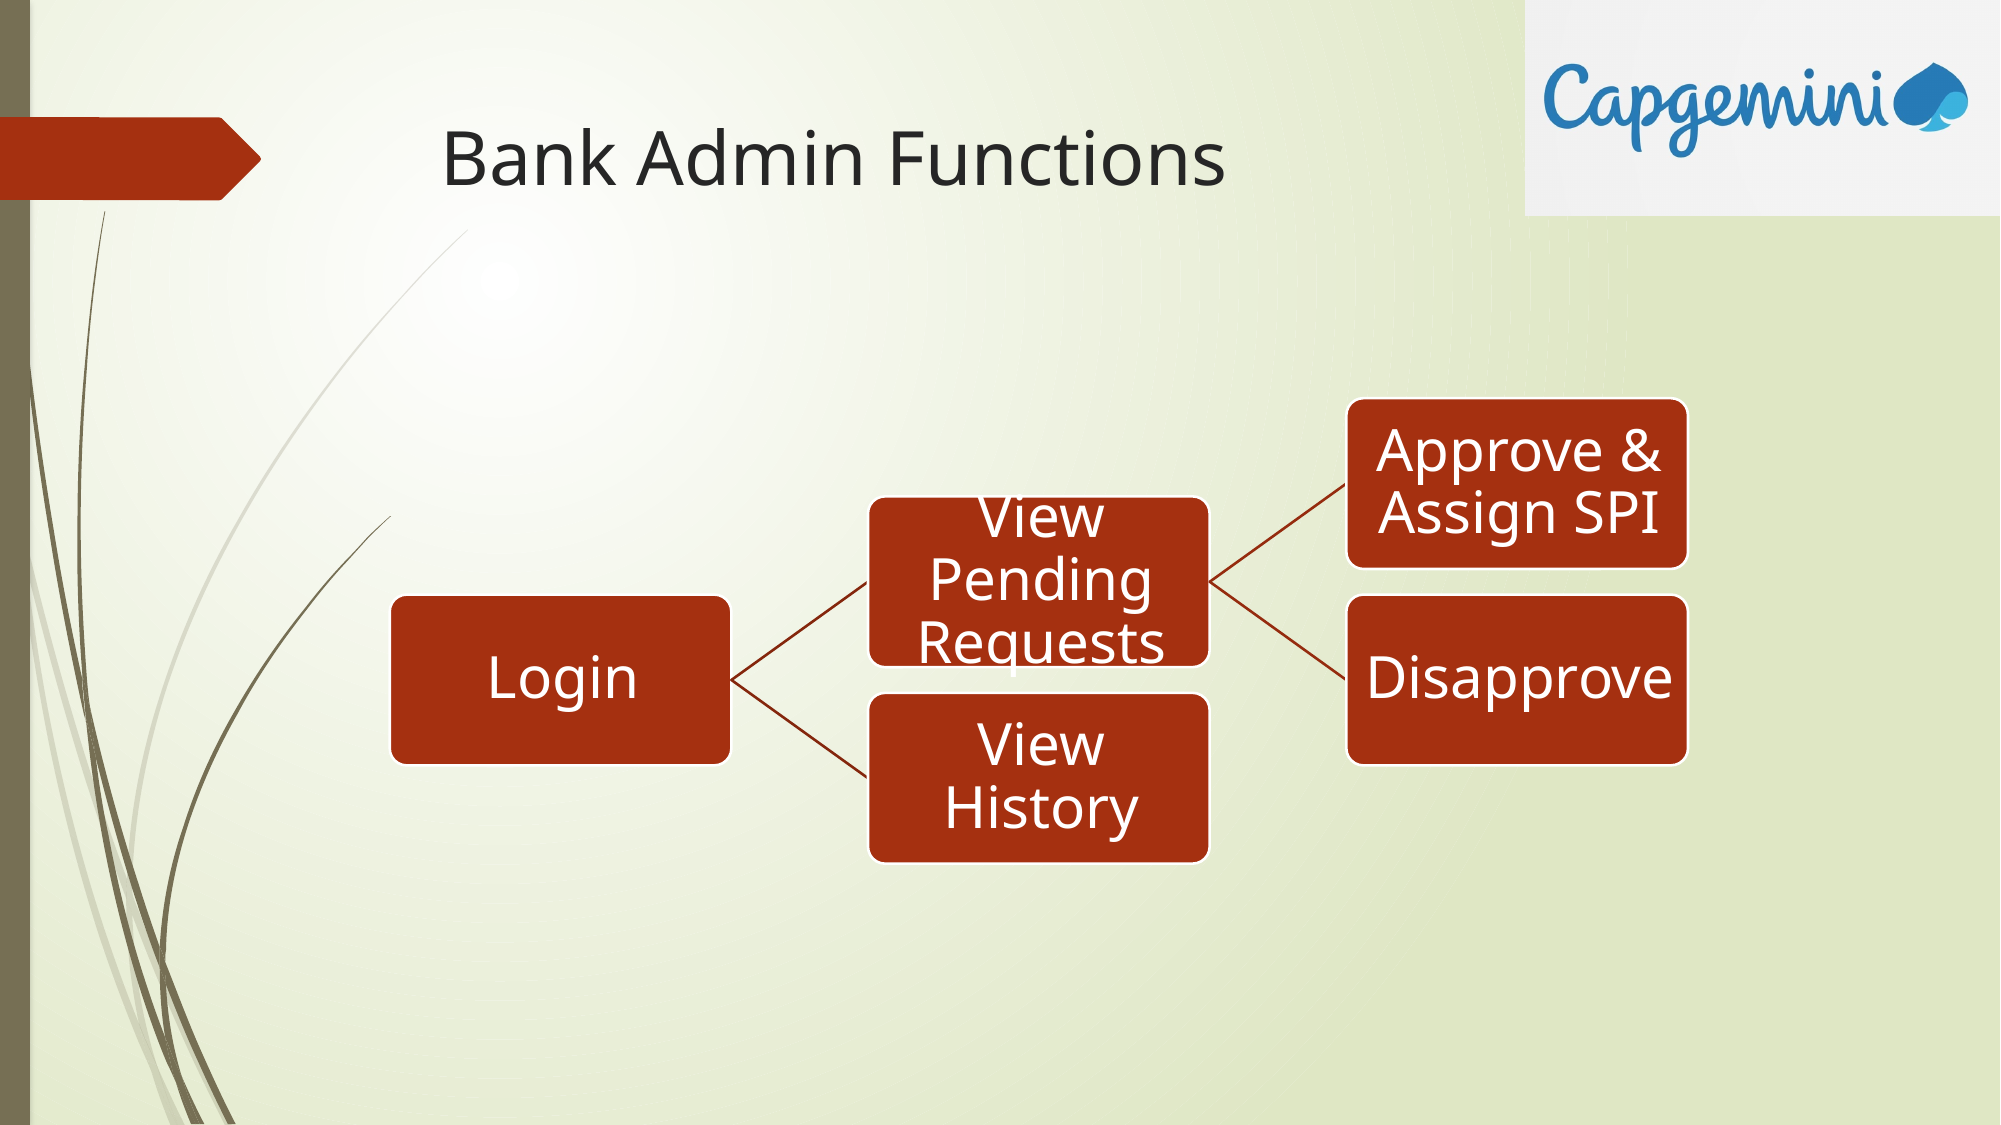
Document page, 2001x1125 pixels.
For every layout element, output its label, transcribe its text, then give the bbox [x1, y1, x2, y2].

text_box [388, 252, 1689, 1009]
title Bank Admin Functions [425, 102, 1888, 313]
picture [1525, 0, 2000, 216]
